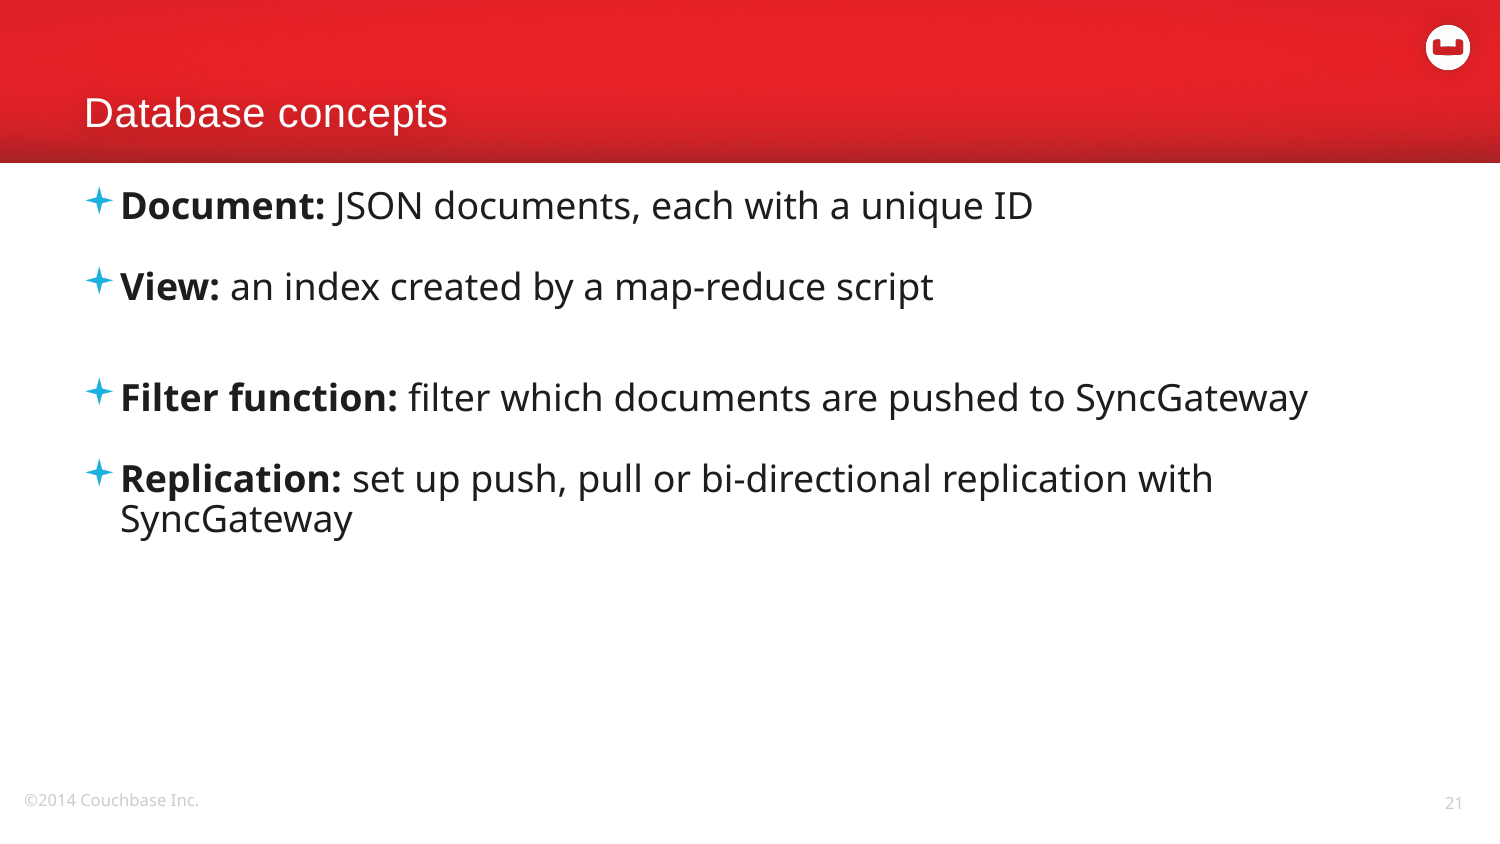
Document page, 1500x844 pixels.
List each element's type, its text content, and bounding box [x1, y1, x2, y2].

slide_number 21 [1349, 781, 1472, 828]
picture [0, 0, 1500, 163]
list Document: JSON documents, each with a unique ID View: an index created by a map-reduce script Filter function: filter which documents are pushed to SyncGateway Replication: set up push, pull or bi-directional replication with SyncGateway [74, 179, 1390, 844]
title Database concepts [75, 0, 1390, 145]
